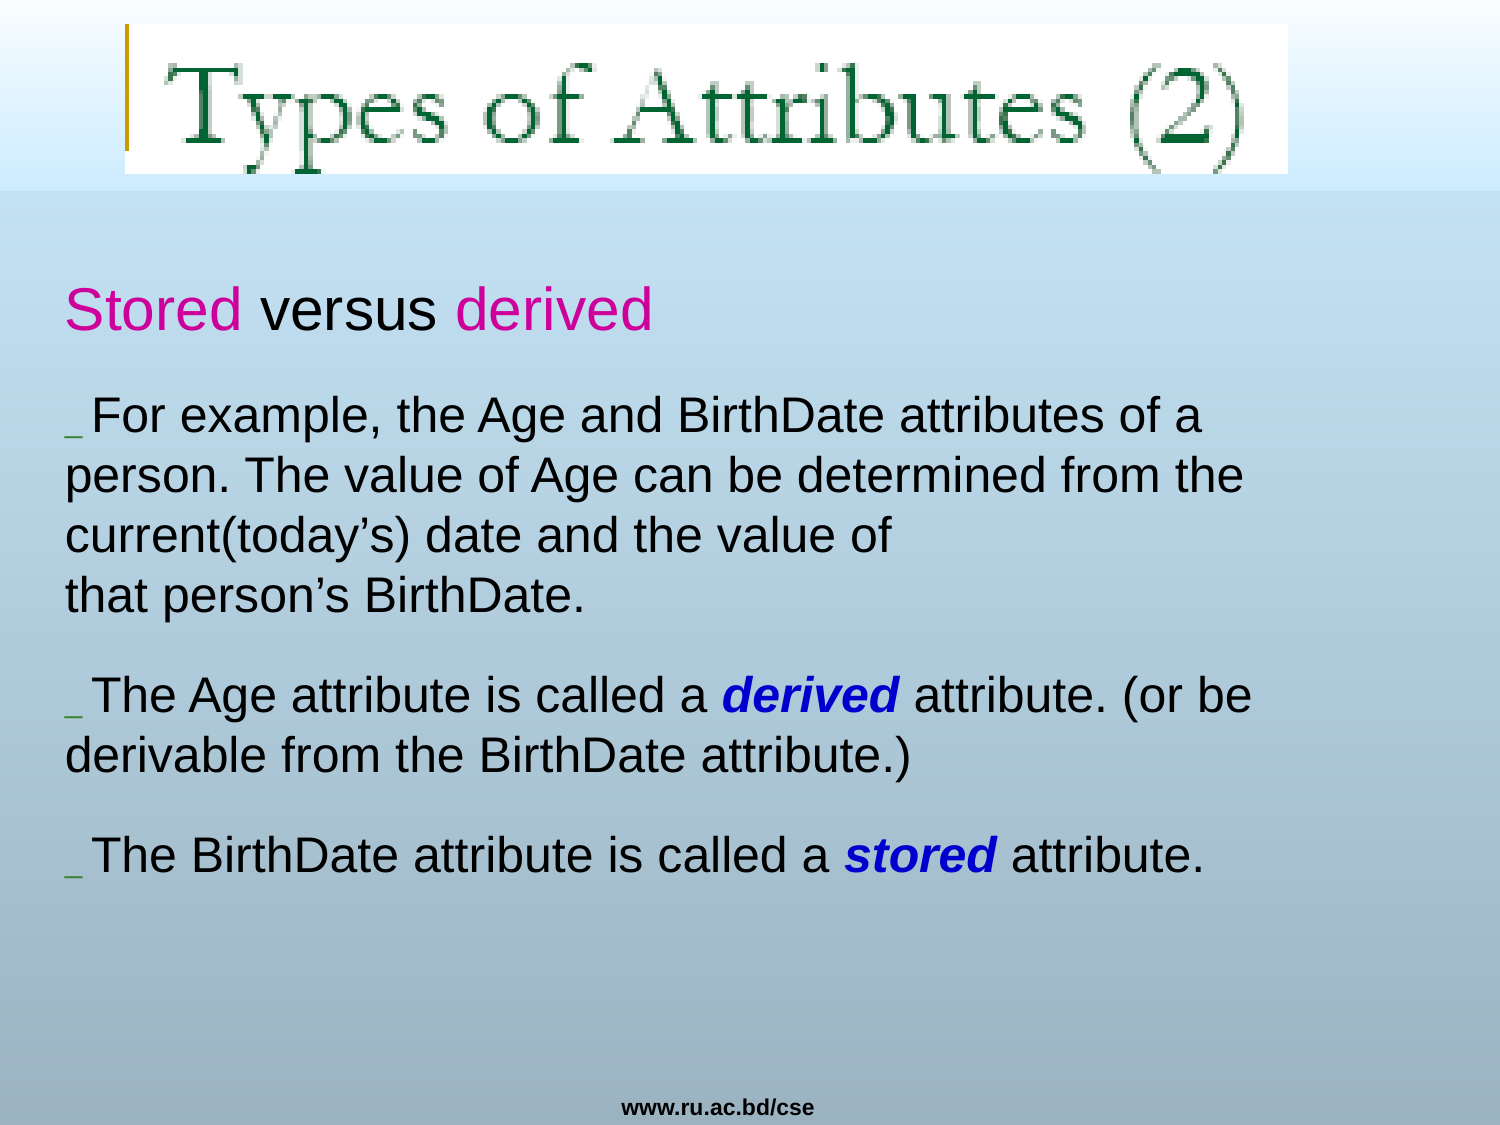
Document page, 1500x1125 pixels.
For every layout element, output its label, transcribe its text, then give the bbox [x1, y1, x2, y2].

text_box Stored versus derived _ For example, the Age and BirthDate attributes of a person. The value of Age can be determined from the current(today’s) date and the value of that person’s BirthDate. _ The Age attribute is called a derived attribute. (or be derivable from the BirthDate attribute.) _ The BirthDate attribute is called a stored attribute. [50, 262, 1375, 890]
picture [124, 24, 1288, 174]
